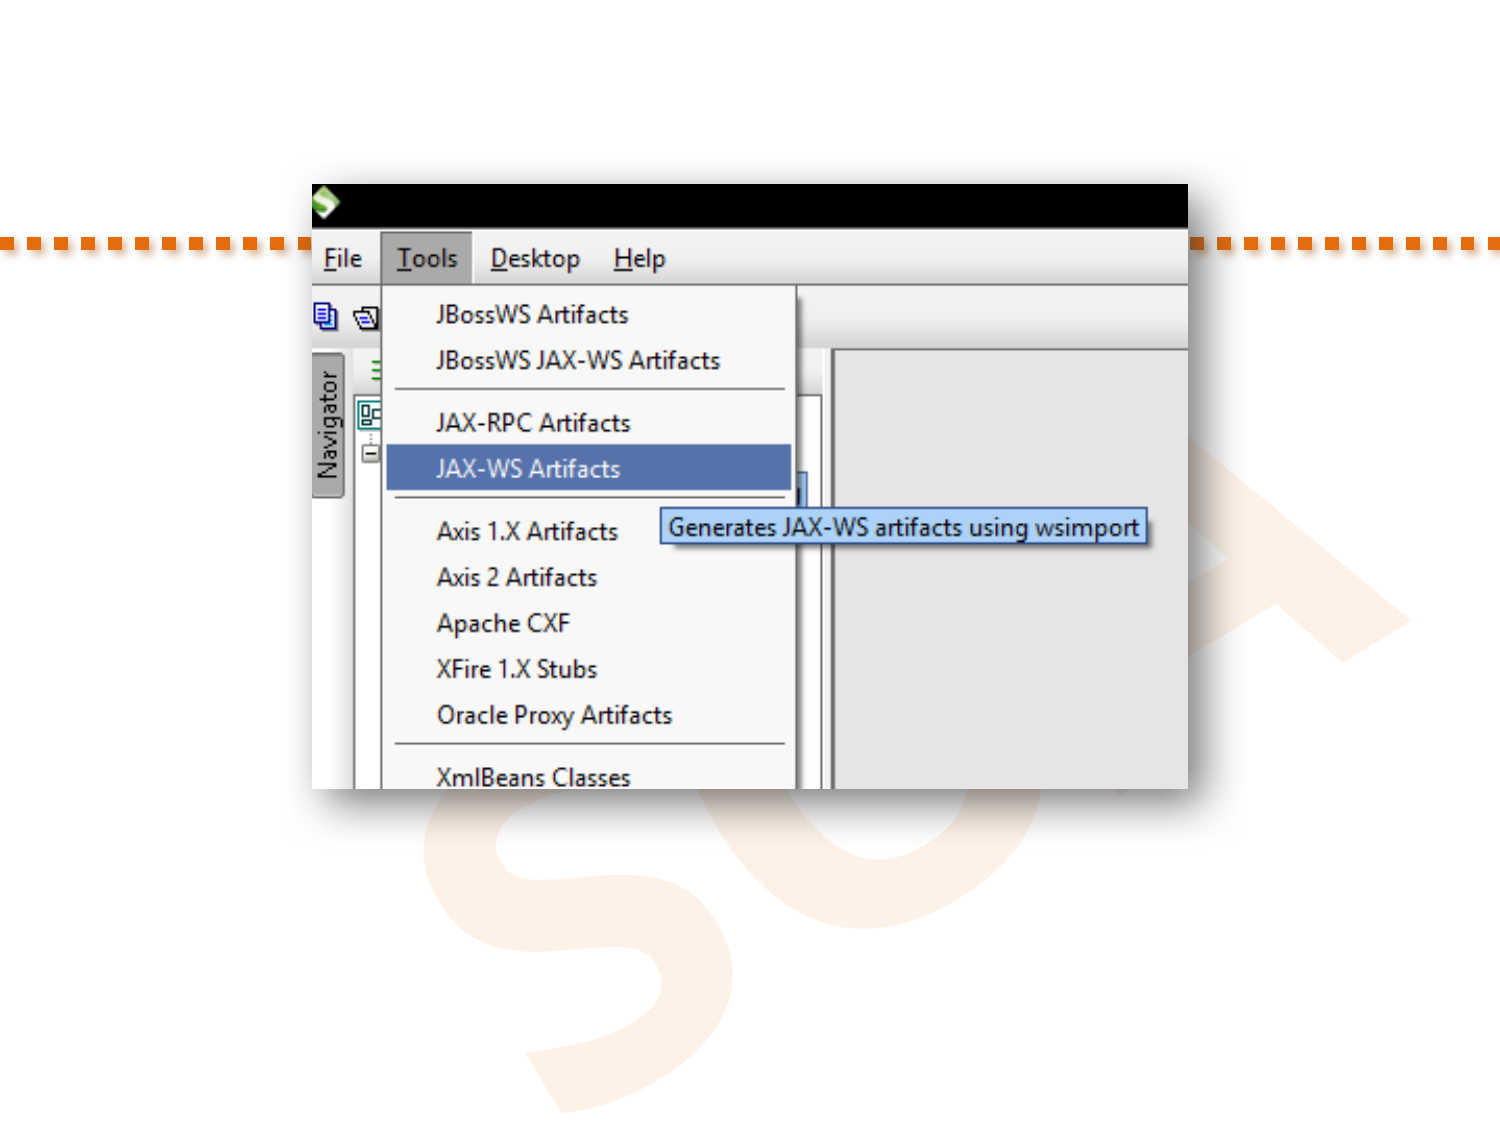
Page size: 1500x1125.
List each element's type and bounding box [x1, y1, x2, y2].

picture [312, 184, 1188, 789]
